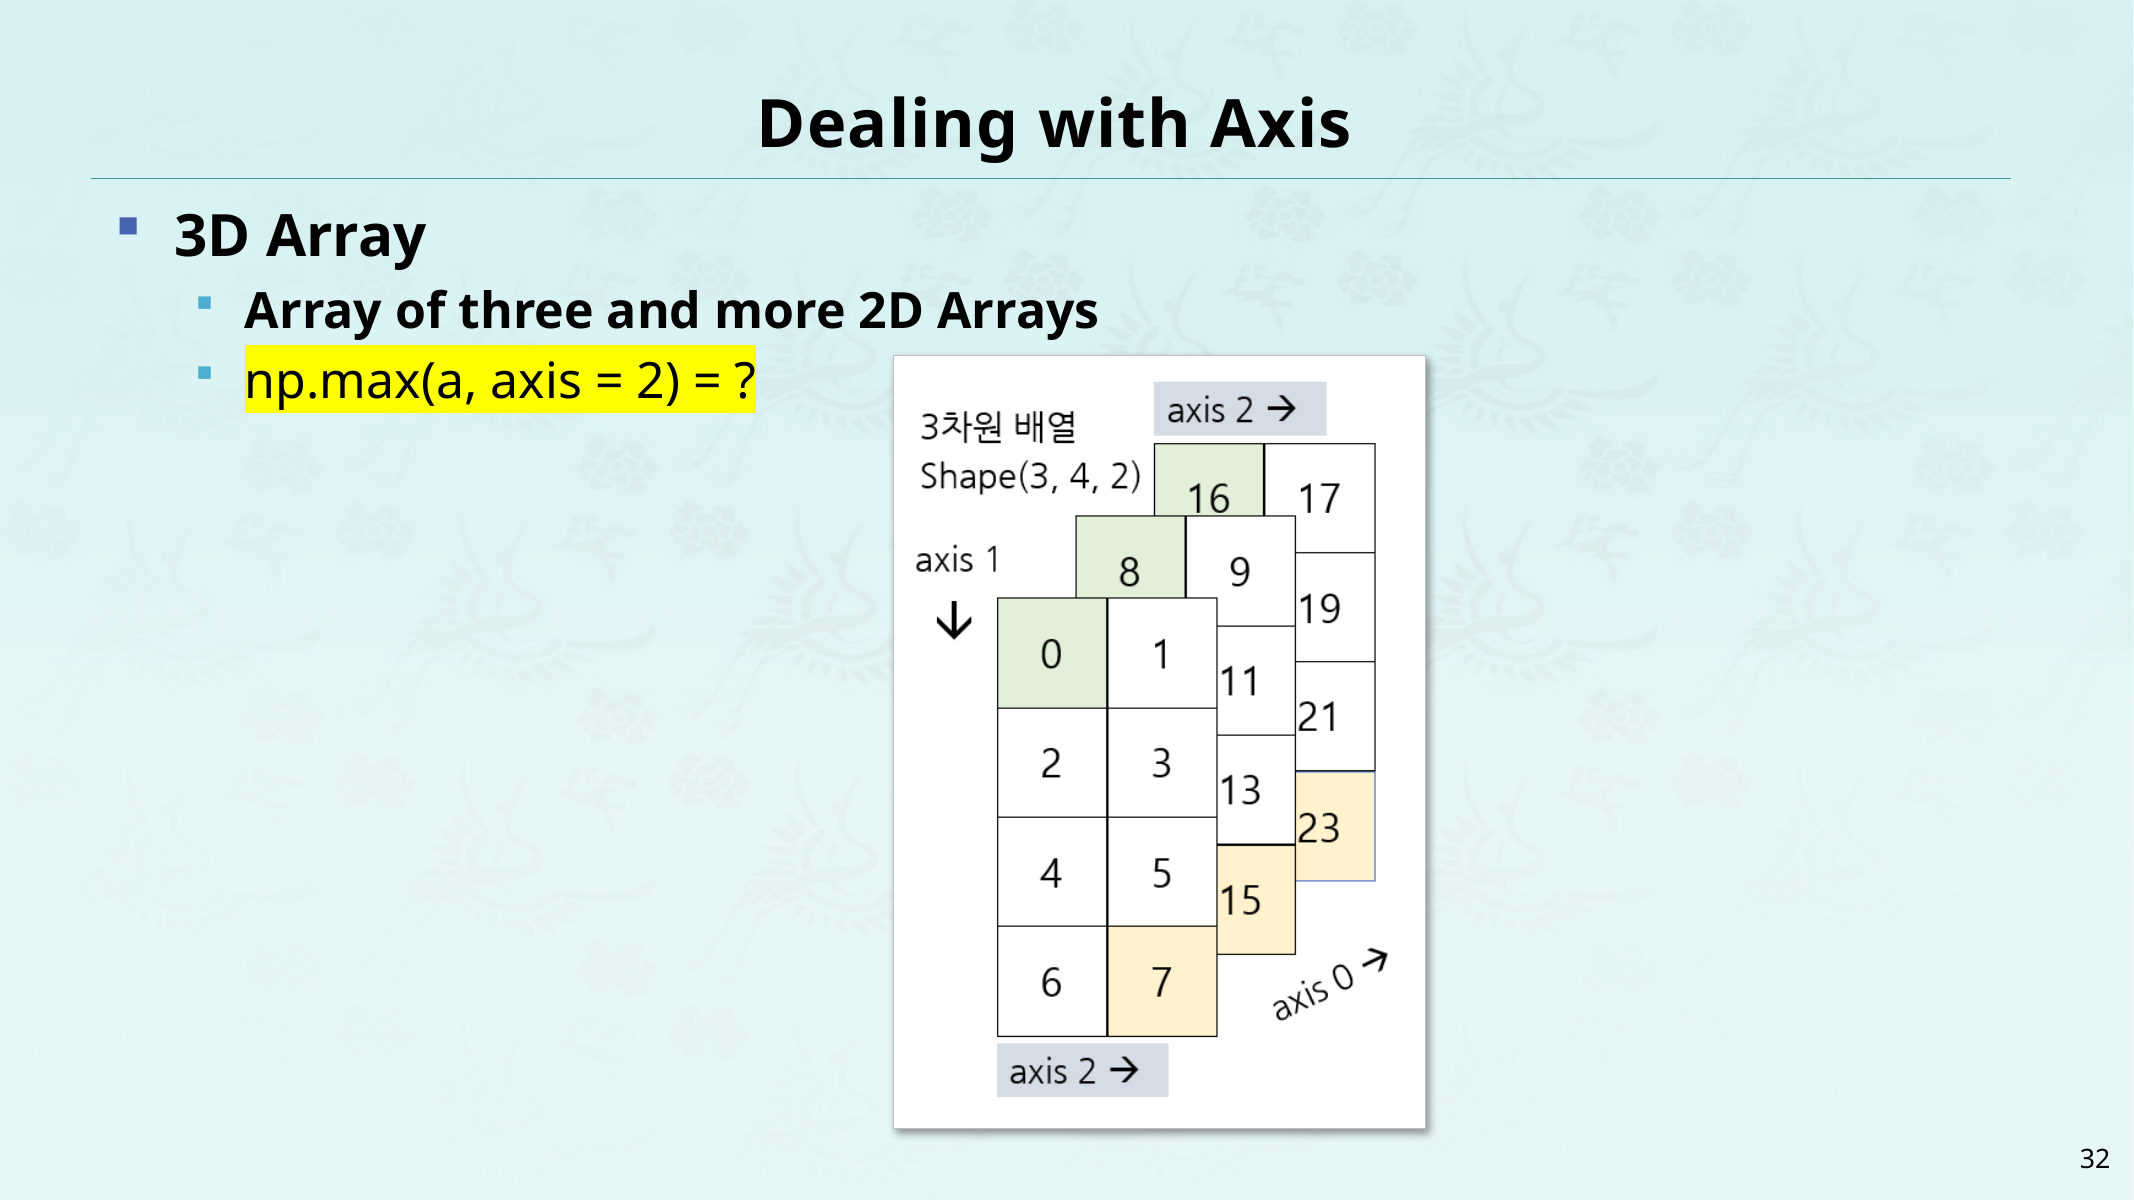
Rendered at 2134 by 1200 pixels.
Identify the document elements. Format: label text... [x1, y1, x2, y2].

title Dealing with Axis [99, 62, 2010, 179]
list 3D Array Array of three and more 2D Arrays np.max(a, axis = 2) = ? [99, 191, 2010, 1129]
picture [893, 355, 1426, 1129]
slide_number 32 [1937, 1128, 2125, 1193]
